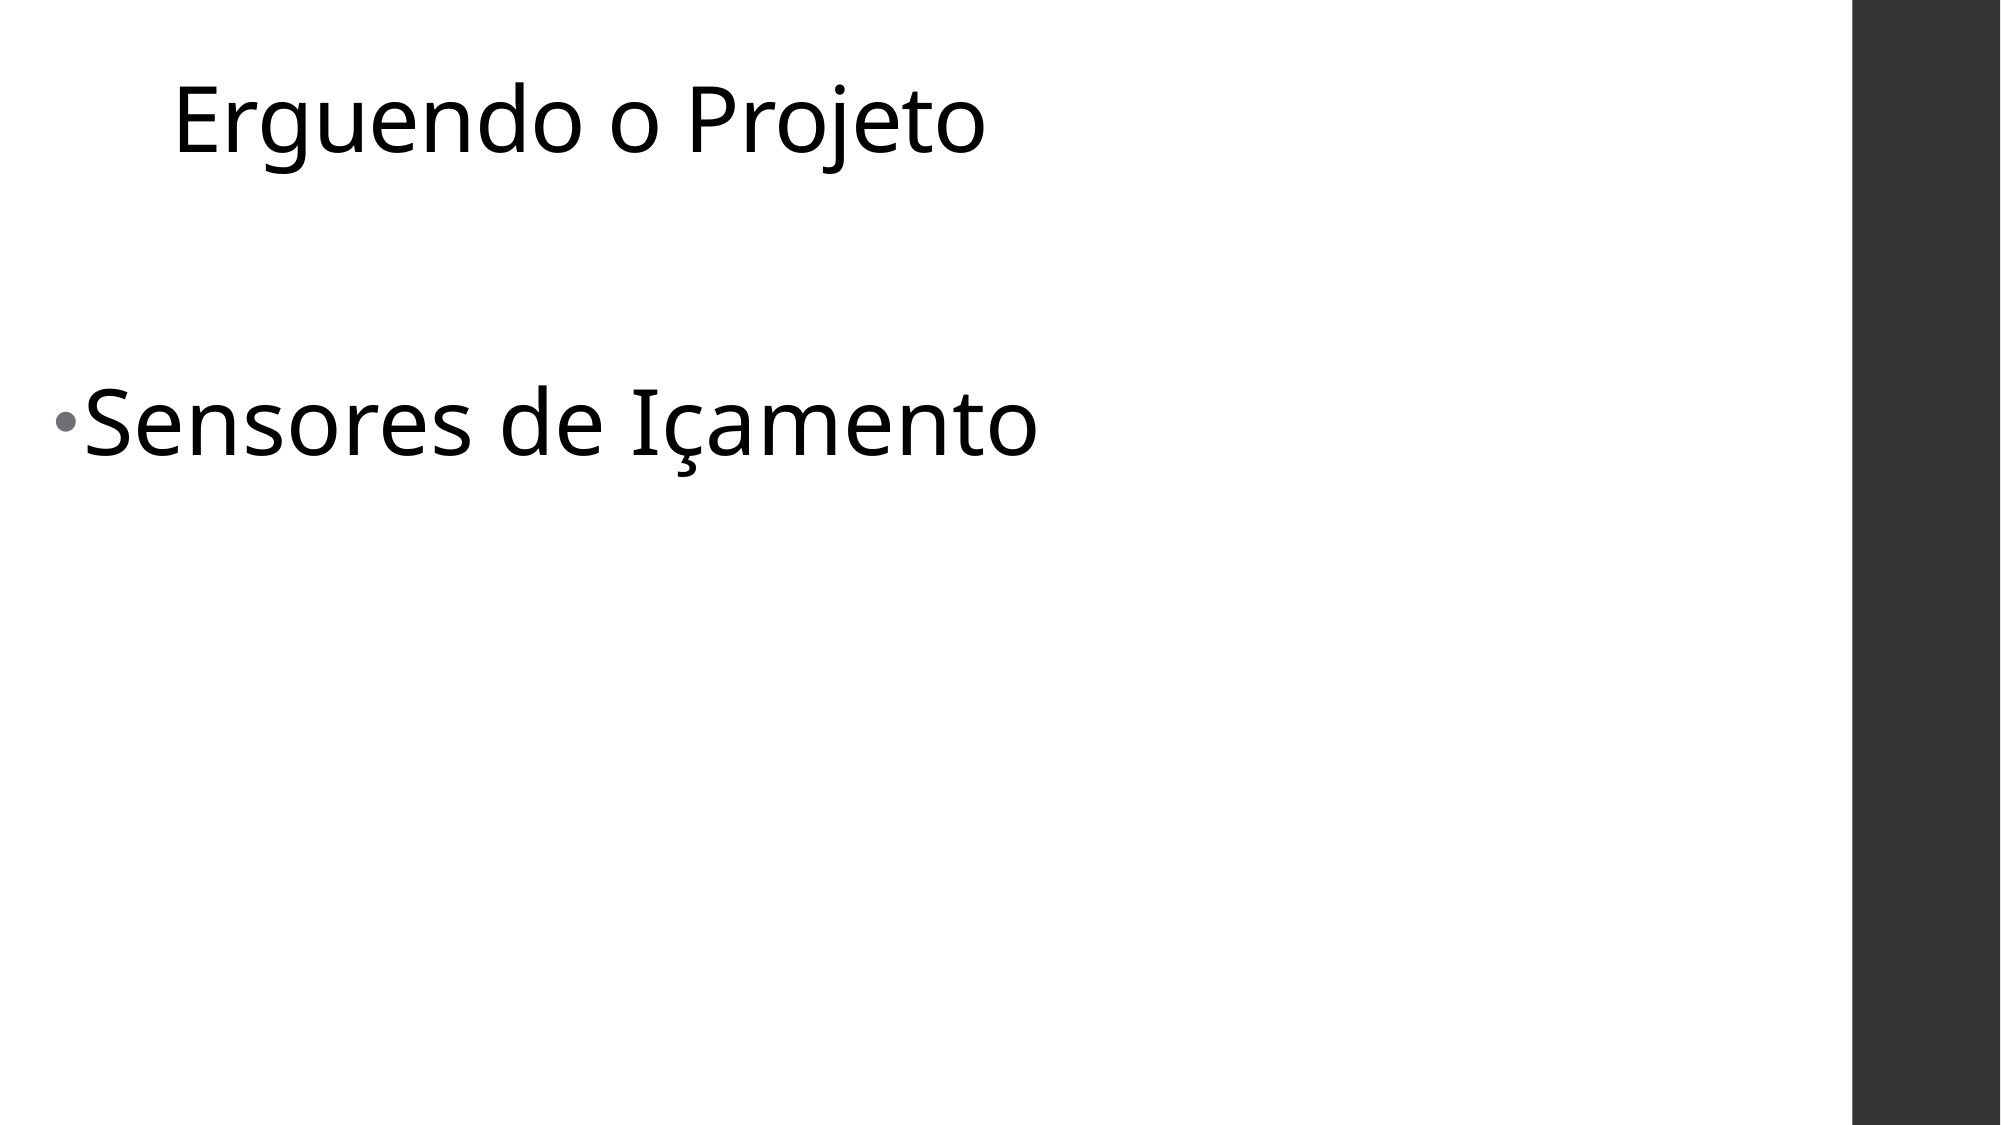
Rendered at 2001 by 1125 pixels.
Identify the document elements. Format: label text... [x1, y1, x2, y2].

text_box Erguendo o Projeto [156, 0, 2000, 181]
text_box Sensores de Içamento [38, 147, 1493, 1049]
